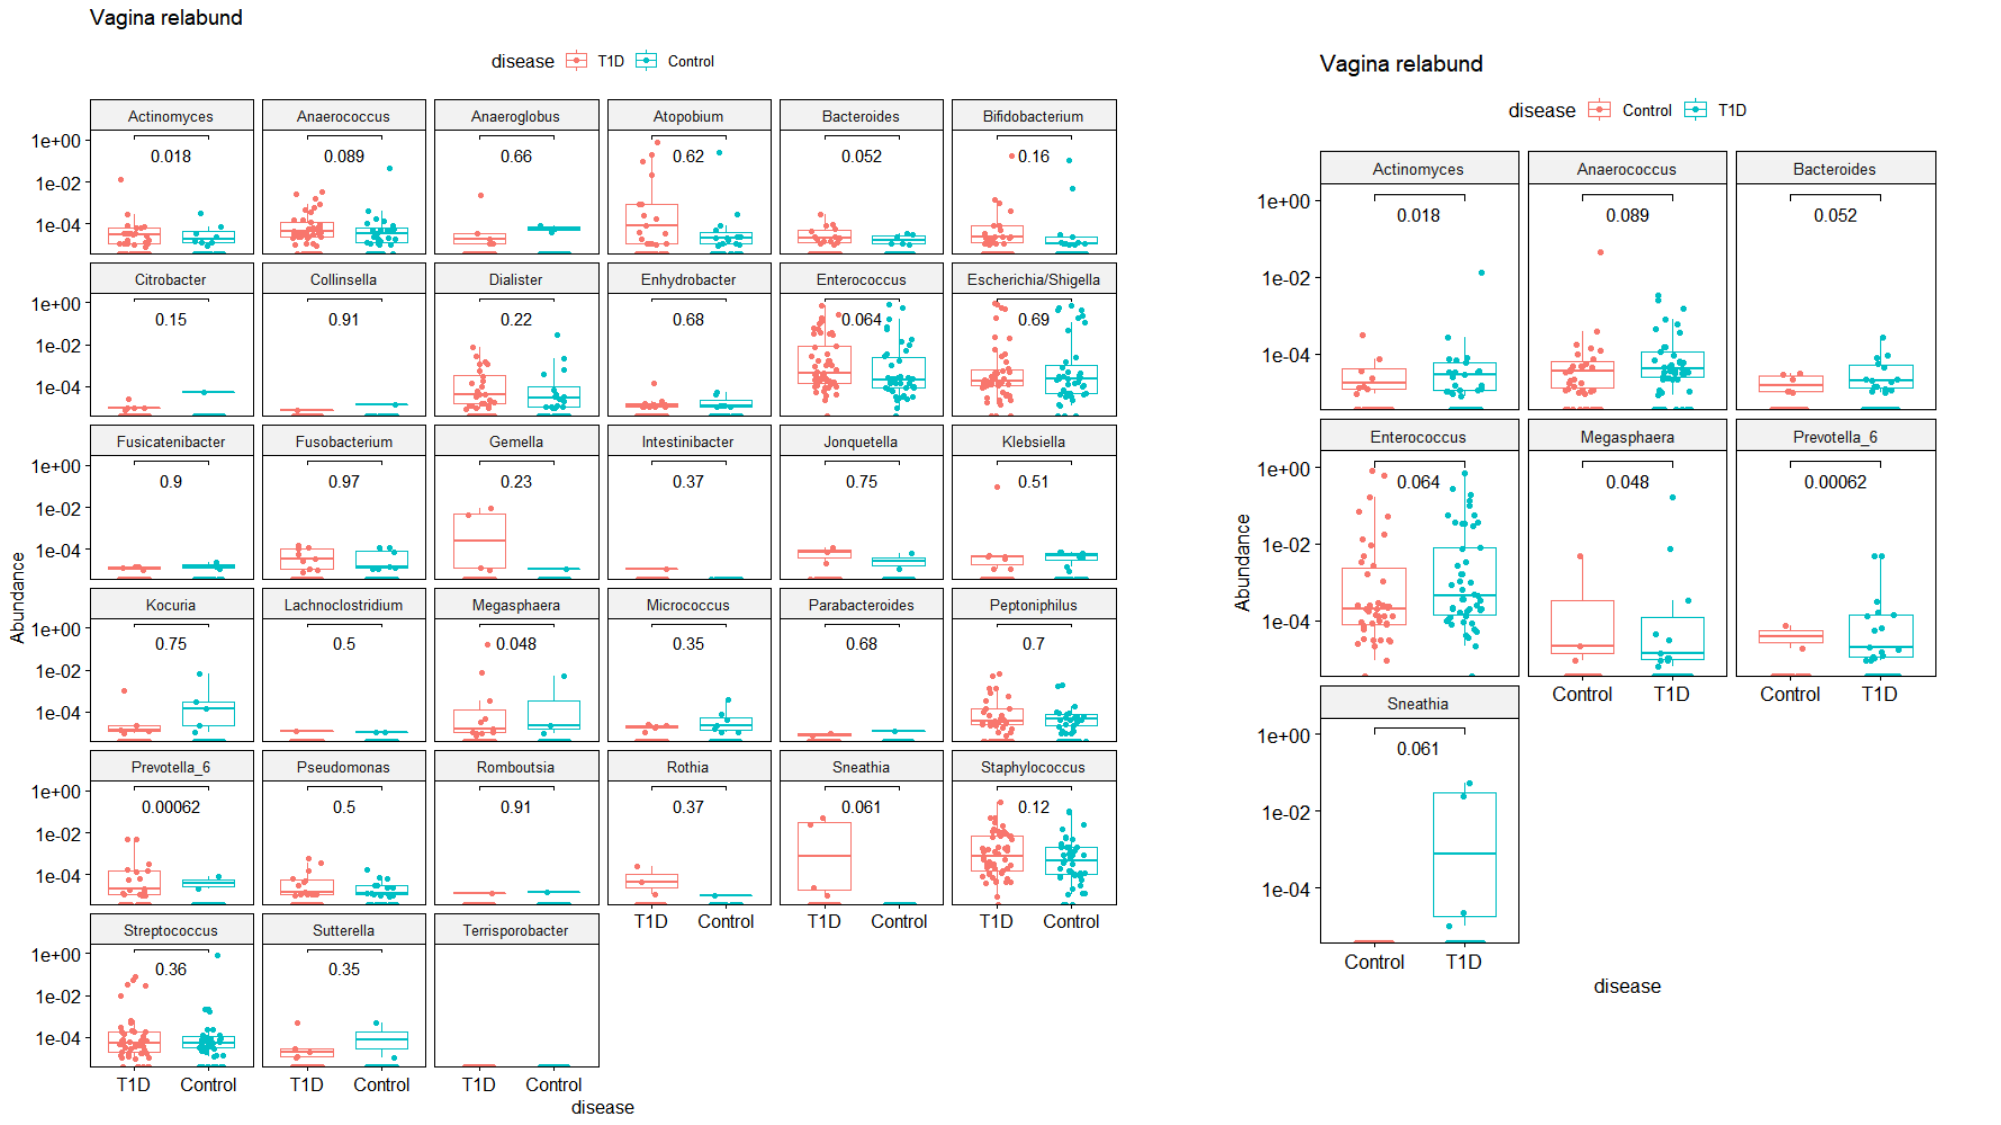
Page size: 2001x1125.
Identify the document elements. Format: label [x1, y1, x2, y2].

picture [0, 0, 1125, 1125]
picture [1224, 44, 1945, 1005]
